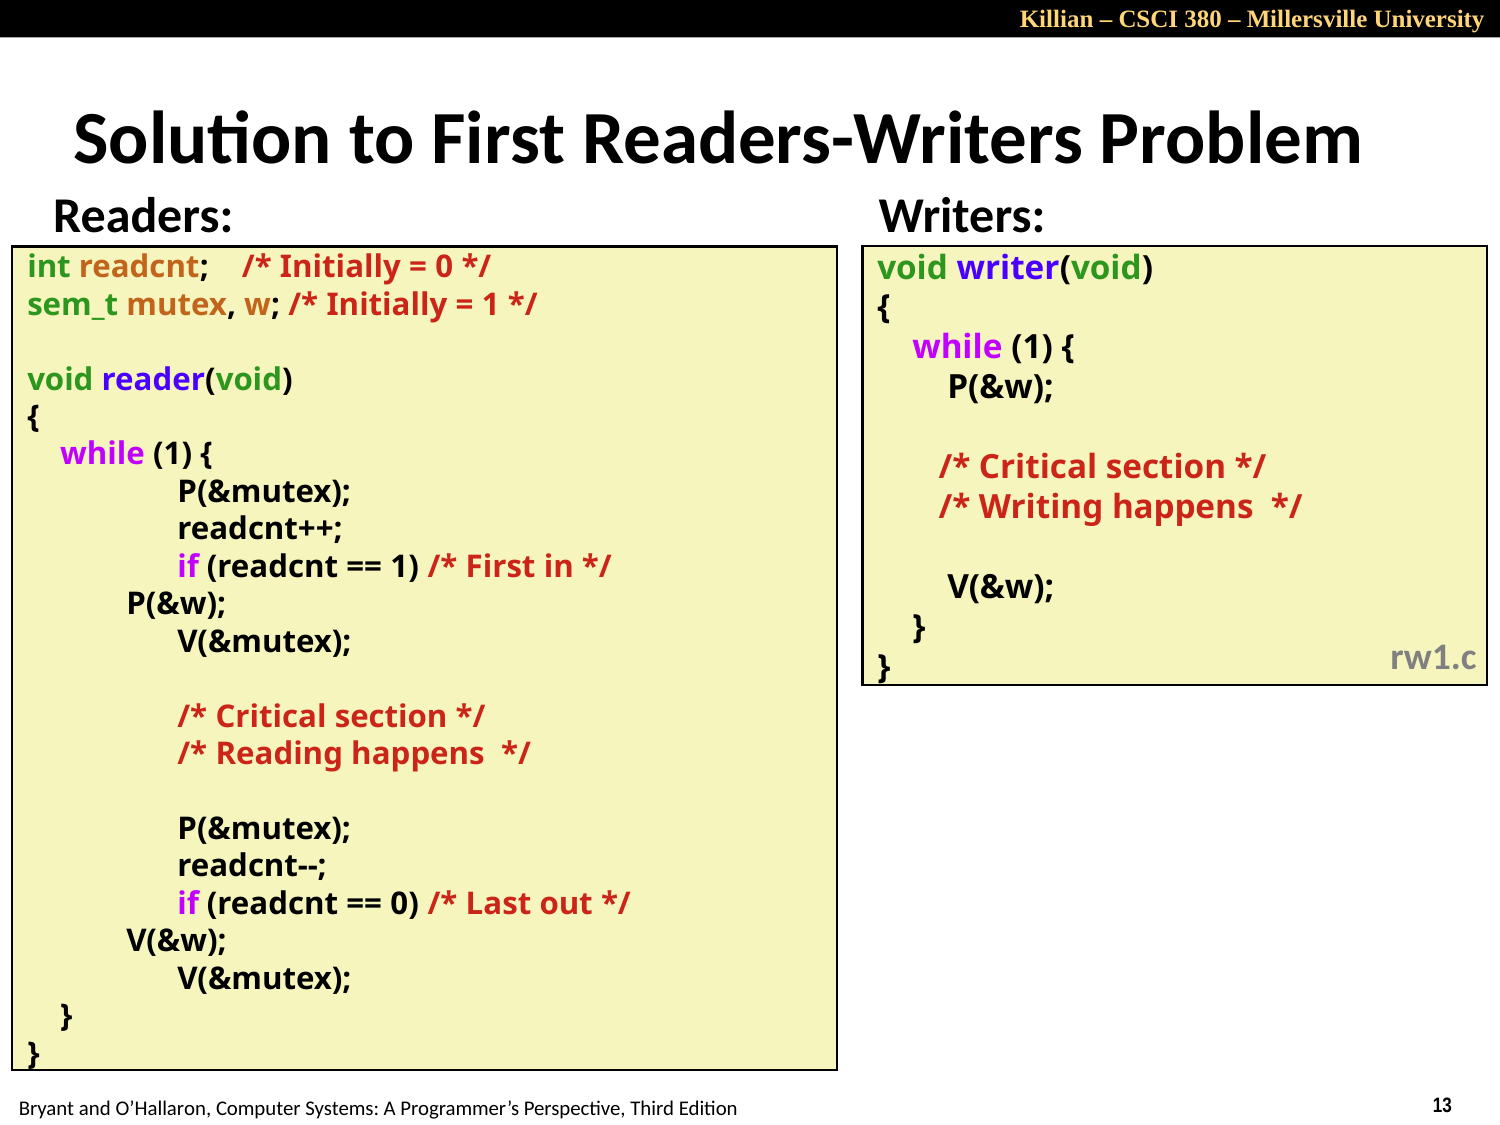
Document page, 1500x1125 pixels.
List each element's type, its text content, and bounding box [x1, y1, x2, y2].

text_box Readers: [38, 174, 249, 250]
text_box Writers: [863, 174, 1061, 250]
text_box void writer(void) { while (1) { P(&w); /* Critical section */ /* Writing happens */ V(&w); } } [862, 245, 1488, 685]
text_box int readcnt; /* Initially = 0 */ sem_t mutex, w; /* Initially = 1 */ void reader(void) { while (1) { P(&mutex); readcnt++; if (readcnt == 1) /* First in */ P(&w); V(&mutex); /* Critical section */ /* Reading happens */ P(&mutex); readcnt--; if (readcnt == 0) /* Last out */ V(&w); V(&mutex); } } [12, 246, 838, 1071]
text_box rw1.c [1375, 624, 1492, 685]
title Solution to First Readers-Writers Problem [58, 71, 1463, 197]
